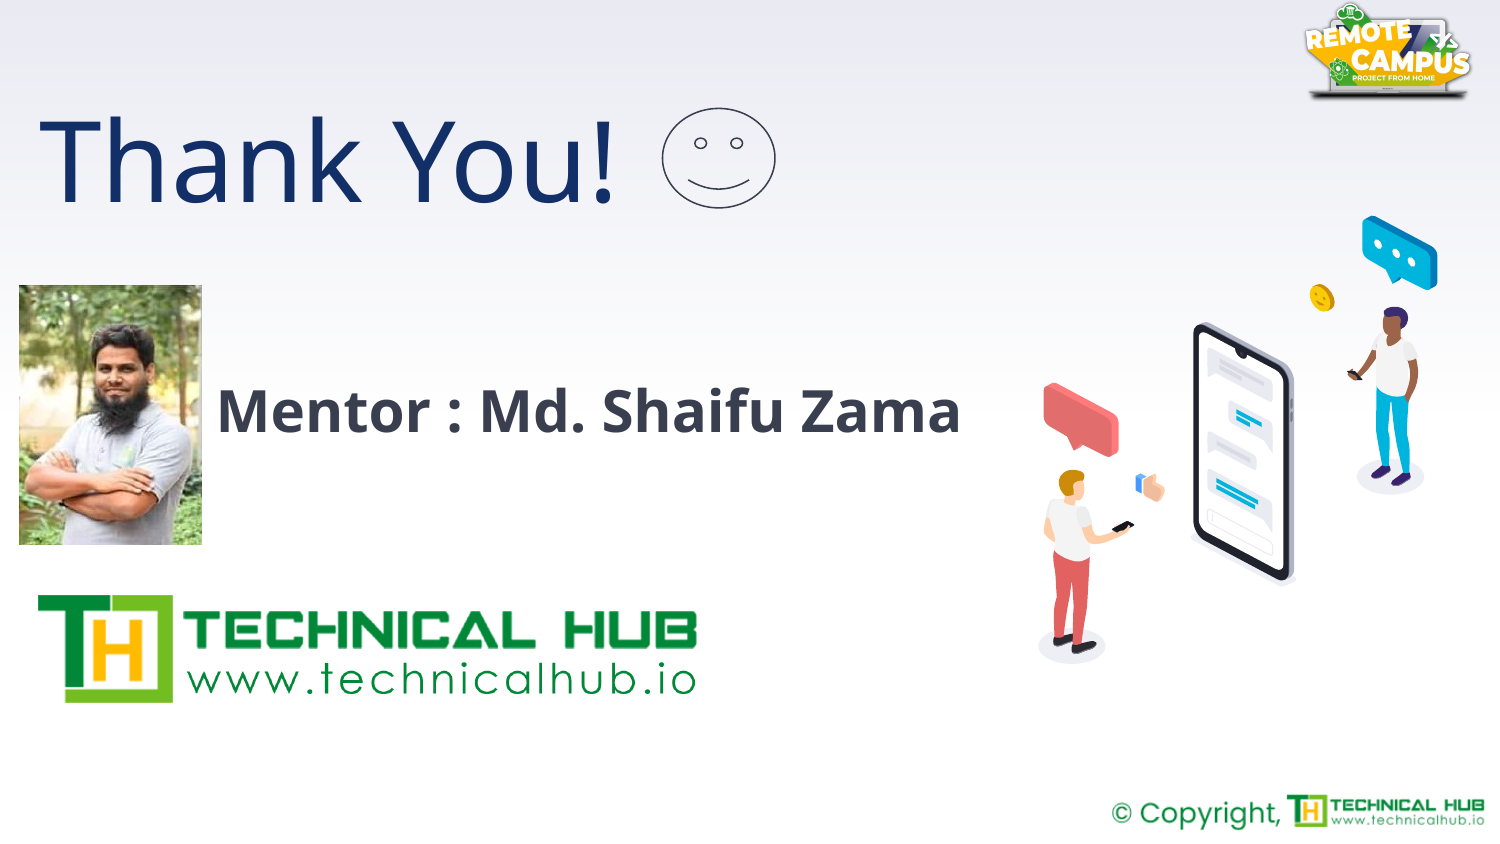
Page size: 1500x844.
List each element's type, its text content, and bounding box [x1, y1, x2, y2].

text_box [1037, 215, 1438, 665]
text_box [662, 108, 775, 208]
title Thank You! [39, 116, 1052, 253]
picture [18, 285, 203, 545]
picture [16, 570, 744, 722]
subtitle Mentor : Md. Shaifu Zama [215, 367, 1016, 467]
picture [1100, 790, 1500, 835]
picture [1299, 0, 1475, 105]
